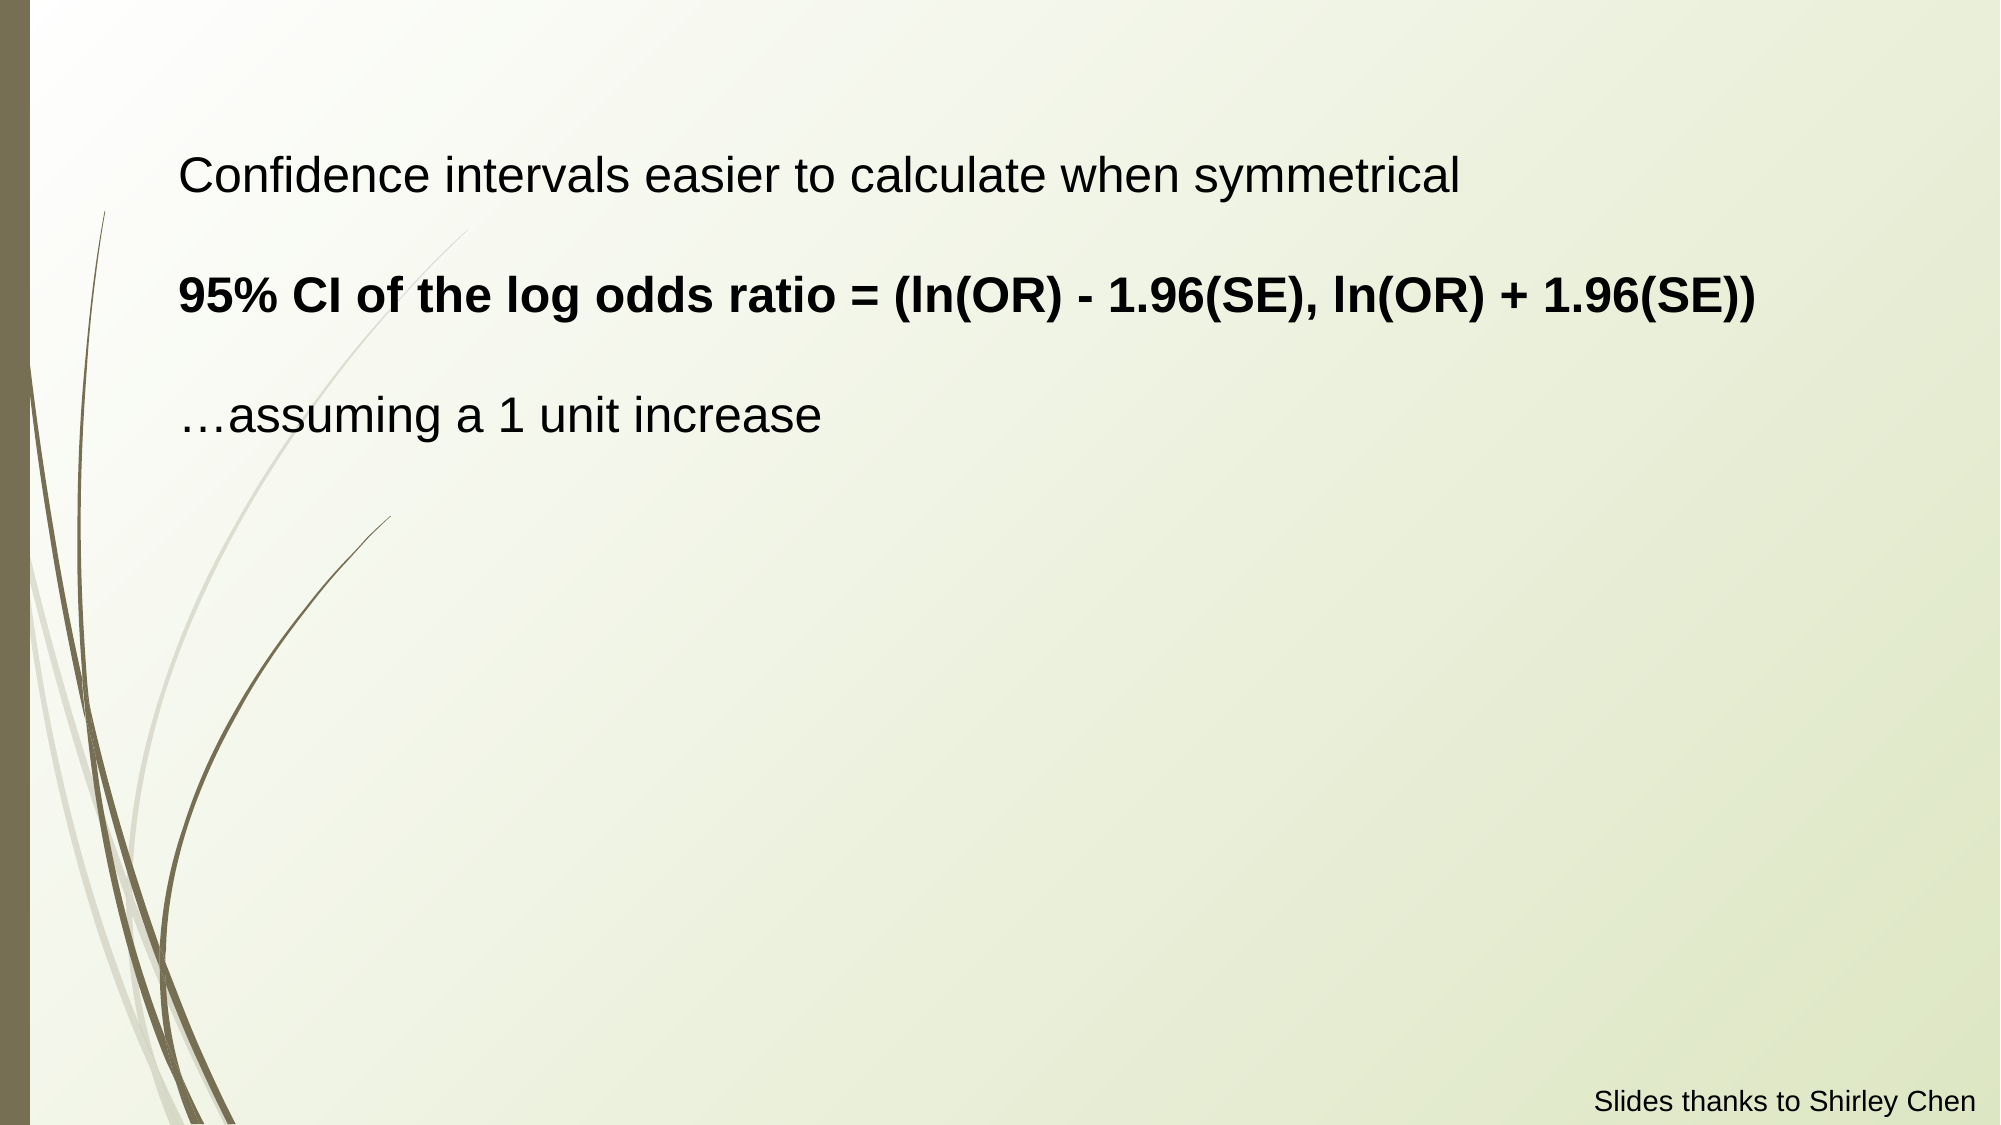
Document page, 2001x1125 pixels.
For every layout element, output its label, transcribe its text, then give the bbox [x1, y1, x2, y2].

text_box Slides thanks to Shirley Chen [1532, 1074, 2000, 1125]
text_box Confidence intervals easier to calculate when symmetrical 95% CI of the log odds ratio = (ln(OR) - 1.96(SE), ln(OR) + 1.96(SE)) …assuming a 1 unit increase [158, 122, 1832, 1003]
